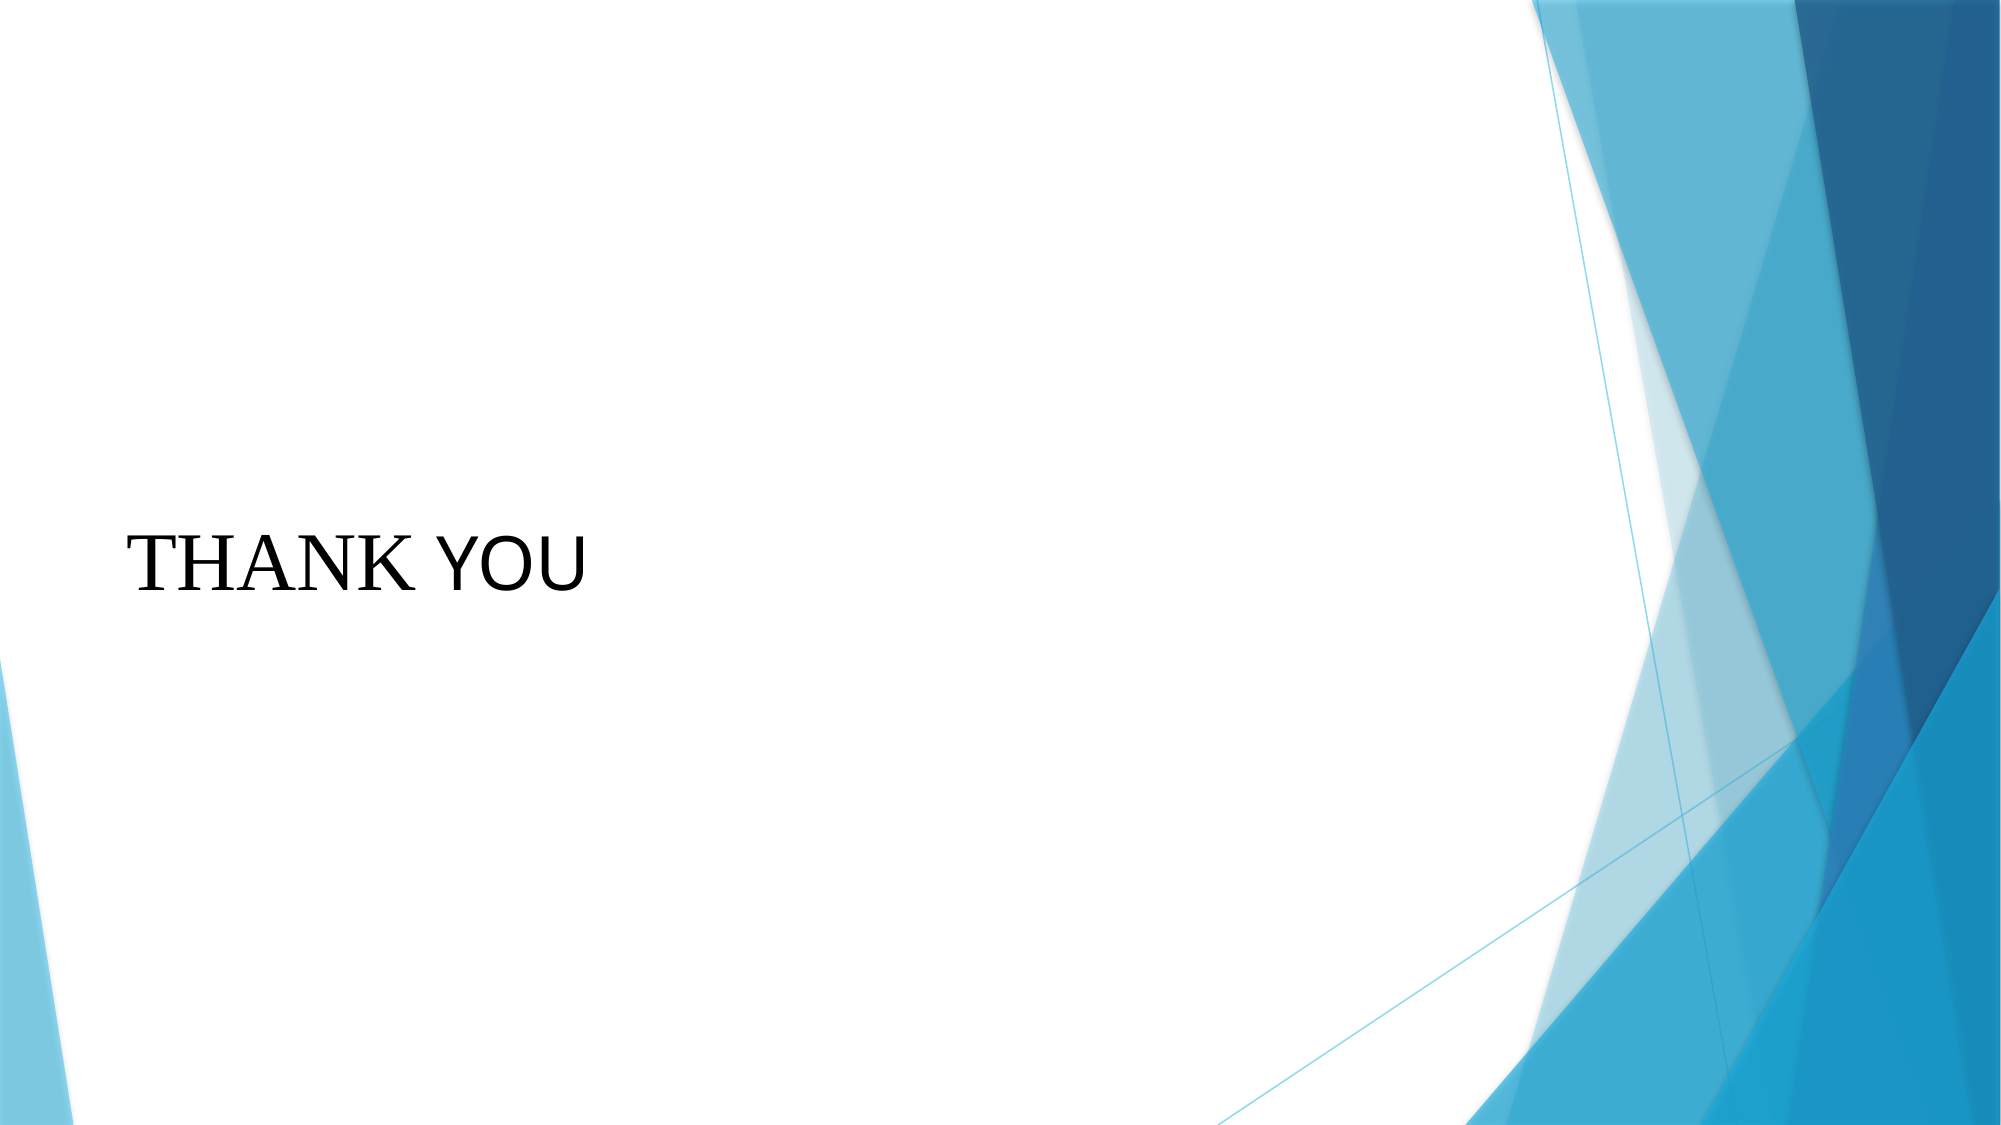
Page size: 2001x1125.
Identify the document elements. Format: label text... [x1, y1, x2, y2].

title THANK YOU [111, 99, 1522, 968]
